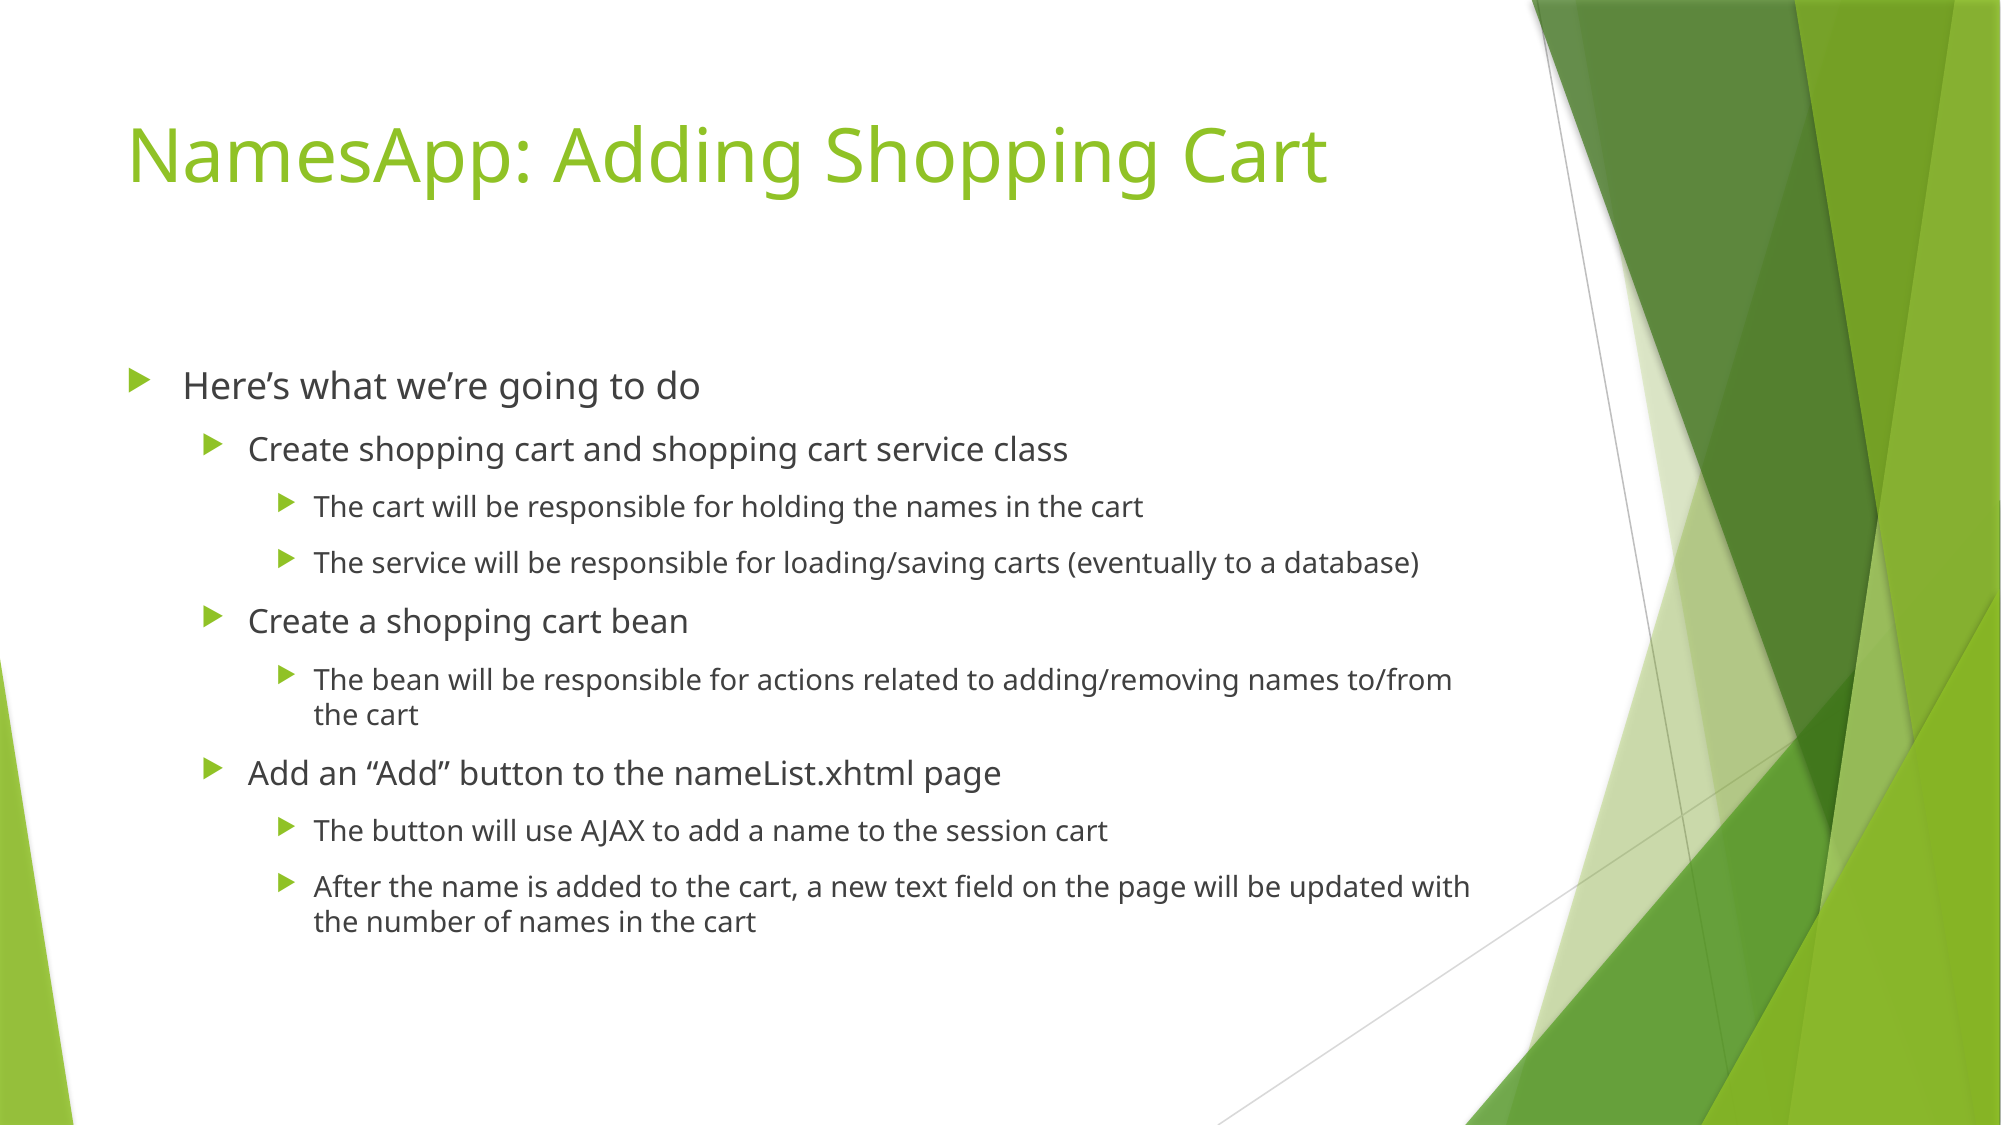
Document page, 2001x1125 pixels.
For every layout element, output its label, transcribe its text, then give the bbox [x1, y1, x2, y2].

list Here’s what we’re going to do Create shopping cart and shopping cart service class The cart will be responsible for holding the names in the cart The service will be responsible for loading/saving carts (eventually to a database) Create a shopping cart bean The bean will be responsible for actions related to adding/removing names to/from the cart Add an “Add” button to the nameList.xhtml page The button will use AJAX to add a name to the session cart After the name is added to the cart, a new text field on the page will be updated with the number of names in the cart [111, 354, 1522, 992]
title NamesApp: Adding Shopping Cart [111, 99, 1522, 317]
